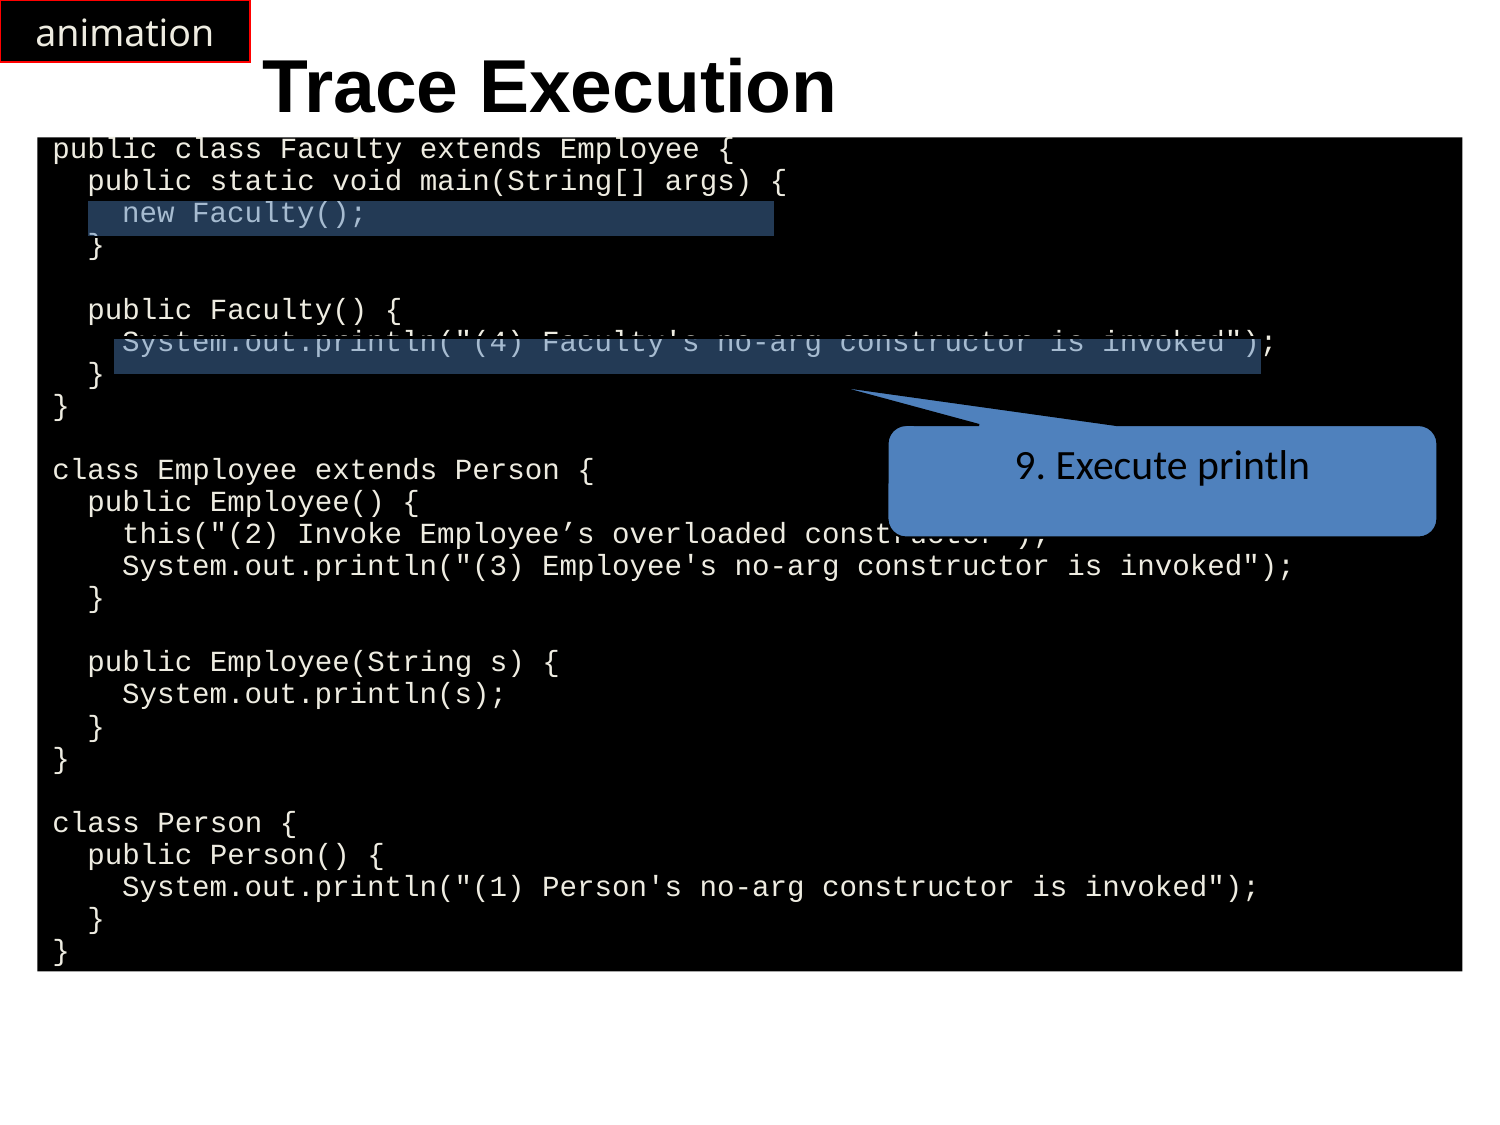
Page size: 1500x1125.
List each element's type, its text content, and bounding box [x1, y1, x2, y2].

text_box [87, 200, 775, 238]
text_box public class Faculty extends Employee { public static void main(String[] args) { new Faculty(); } public Faculty() { System.out.println("(4) Faculty's no-arg constructor is invoked"); } } class Employee extends Person { public Employee() { this("(2) Invoke Employee’s overloaded constructor"); System.out.println("(3) Employee's no-arg constructor is invoked"); } public Employee(String s) { System.out.println(s); } } class Person { public Person() { System.out.println("(1) Person's no-arg constructor is invoked"); } } [37, 137, 1463, 972]
text_box 9. Execute println [832, 385, 1438, 538]
text_box animation [0, 0, 250, 63]
title Trace Execution [262, 37, 1288, 113]
text_box [112, 337, 1263, 375]
